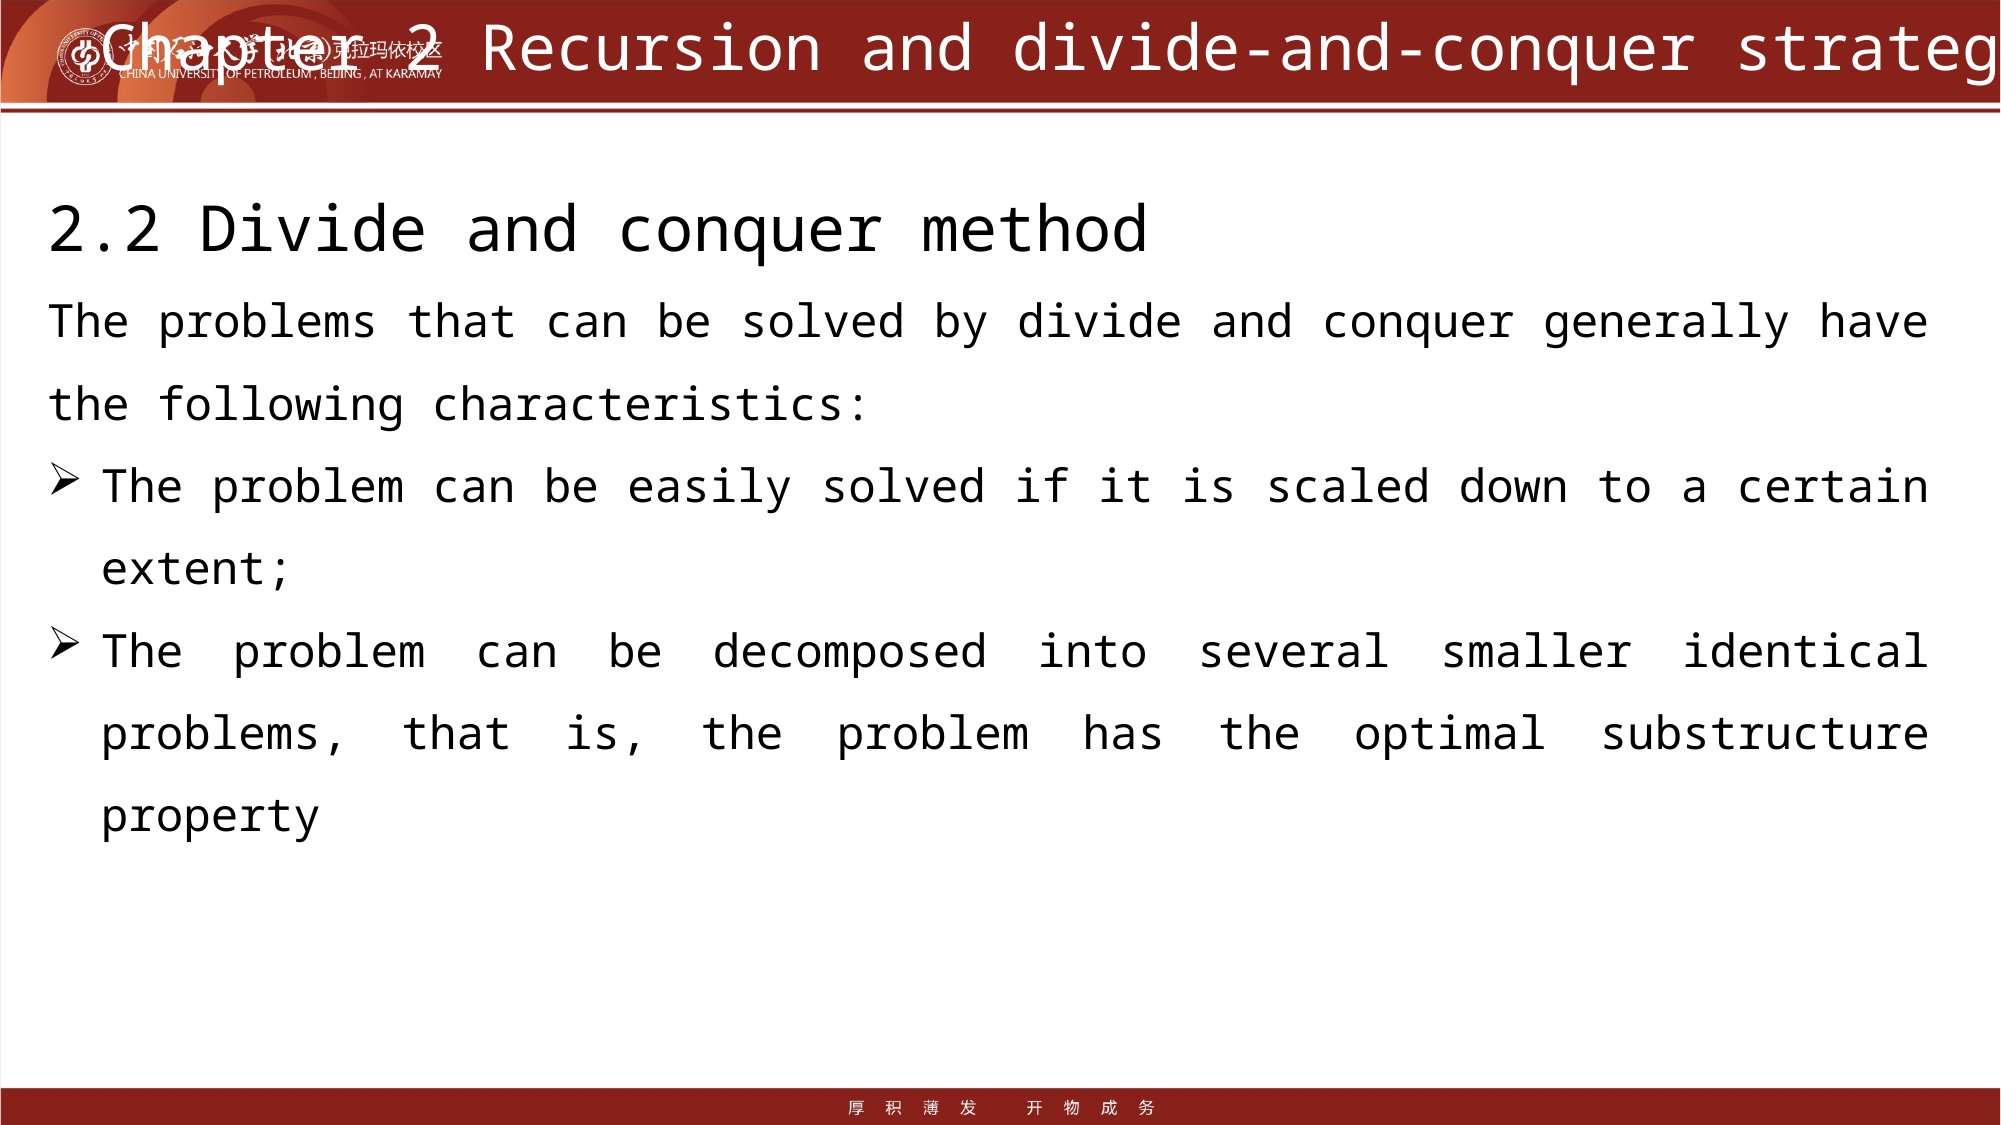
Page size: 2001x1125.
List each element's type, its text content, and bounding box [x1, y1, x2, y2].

list 2.2 Divide and conquer method The problems that can be solved by divide and conquer generally have the following characteristics: The problem can be easily solved if it is scaled down to a certain extent; The problem can be decomposed into several smaller identical problems, that is, the problem has the optimal substructure property [32, 142, 1946, 1125]
title Chapter 2 Recursion and divide-and-conquer strategy [43, 0, 2000, 119]
picture [0, 0, 2001, 1125]
